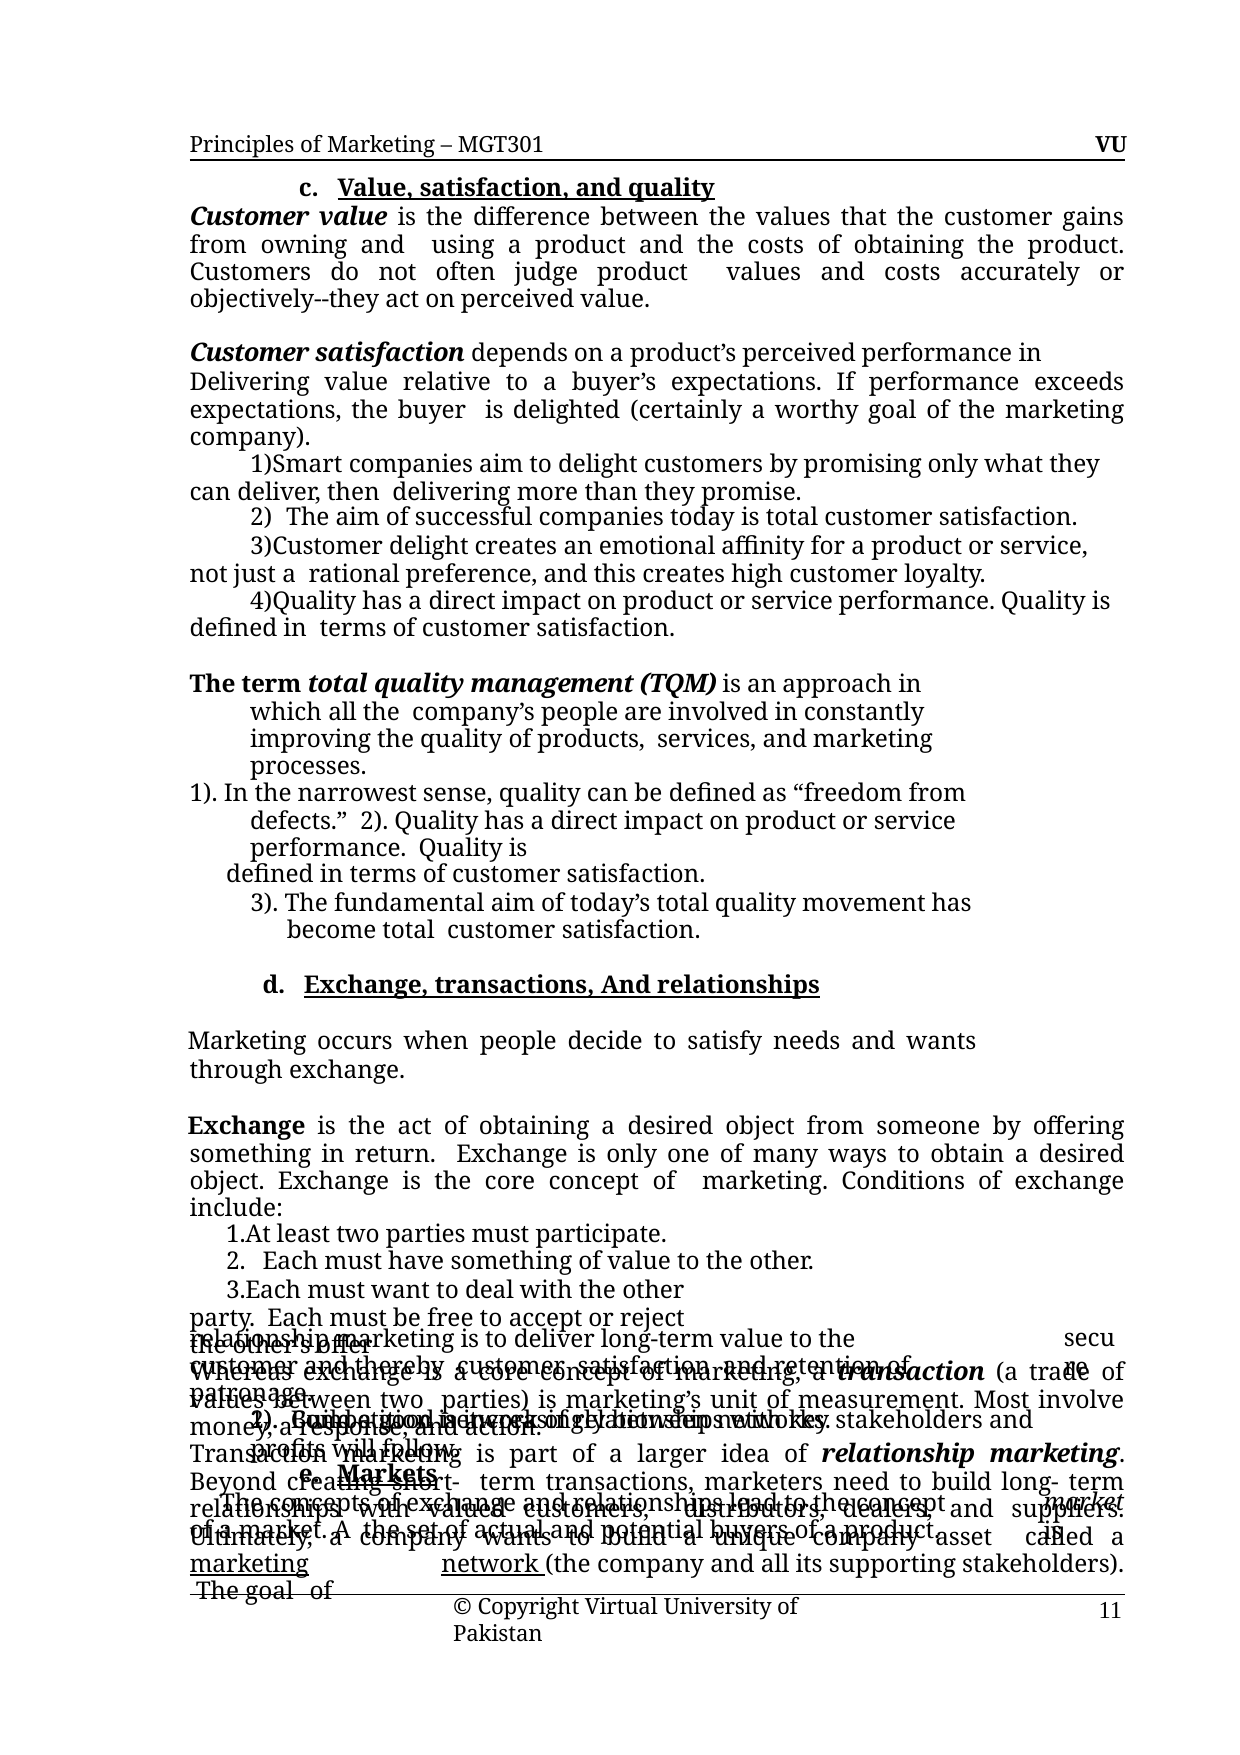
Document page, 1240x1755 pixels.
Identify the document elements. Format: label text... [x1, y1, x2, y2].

text_box market is [1041, 1486, 1125, 1545]
text_box relationship marketing is to deliver long-term value to the customer and thereby customer satisfaction and retention of patronage. 1). Competition is increasingly between networks. [187, 1324, 971, 1434]
text_box secure [1061, 1322, 1125, 1381]
text_box e. Markets The concepts of exchange and relationships lead to the concept of a market. A the set of actual and potential buyers of a product. [187, 1458, 971, 1544]
text_box Principles of Marketing – MGT301 VU c. Value, satisfaction, and quality Customer value is the difference between the values that the customer gains from owning and using a product and the costs of obtaining the product. Customers do not often judge product values and costs accurately or objectively--they act on perceived value. Customer satisfaction depends on a product’s perceived performance in Delivering value relative to a buyer’s expectations. If performance exceeds expectations, the buyer is delighted (certainly a worthy goal of the marketing company). Smart companies aim to delight customers by promising only what they can deliver, then delivering more than they promise. The aim of successful companies today is total customer satisfaction. Customer delight creates an emotional affinity for a product or service, not just a rational preference, and this creates high customer loyalty. Quality has a direct impact on product or service performance. Quality is defined in terms of customer satisfaction. The term total quality management (TQM) is an approach in which all the company’s people are involved in constantly improving the quality of products, services, and marketing processes. 1). In the narrowest sense, quality can be defined as “freedom from defects.” 2). Quality has a direct impact on product or service performance. Quality is defined in terms of customer satisfaction. 3). The fundamental aim of today’s total quality movement has become total customer satisfaction. d. Exchange, transactions, And relationships Marketing occurs when people decide to satisfy needs and wants through exchange. Exchange is the act of obtaining a desired object from someone by offering something in return. Exchange is only one of many ways to obtain a desired object. Exchange is the core concept of marketing. Conditions of exchange include: At least two parties must participate. Each must have something of value to the other. Each must want to deal with the other party. Each must be free to accept or reject the other's offer Whereas exchange is a core concept of marketing, a transaction (a trade of values between two parties) is marketing’s unit of measurement. Most involve money, a response, and action. Transaction marketing is part of a larger idea of relationship marketing. Beyond creating short- term transactions, marketers need to build long- term relationships with valued customers, distributors, dealers, and suppliers. Ultimately, a company wants to build a unique company asset called a marketing network (the company and all its supporting stakeholders). The goal of [187, 130, 1128, 1605]
text_box 11 [1096, 1605, 1125, 1624]
text_box 2). Build a good network of relationships with key stakeholders and profits will follow. [248, 1404, 1072, 1463]
text_box © Copyright Virtual University of Pakistan [451, 1605, 825, 1646]
